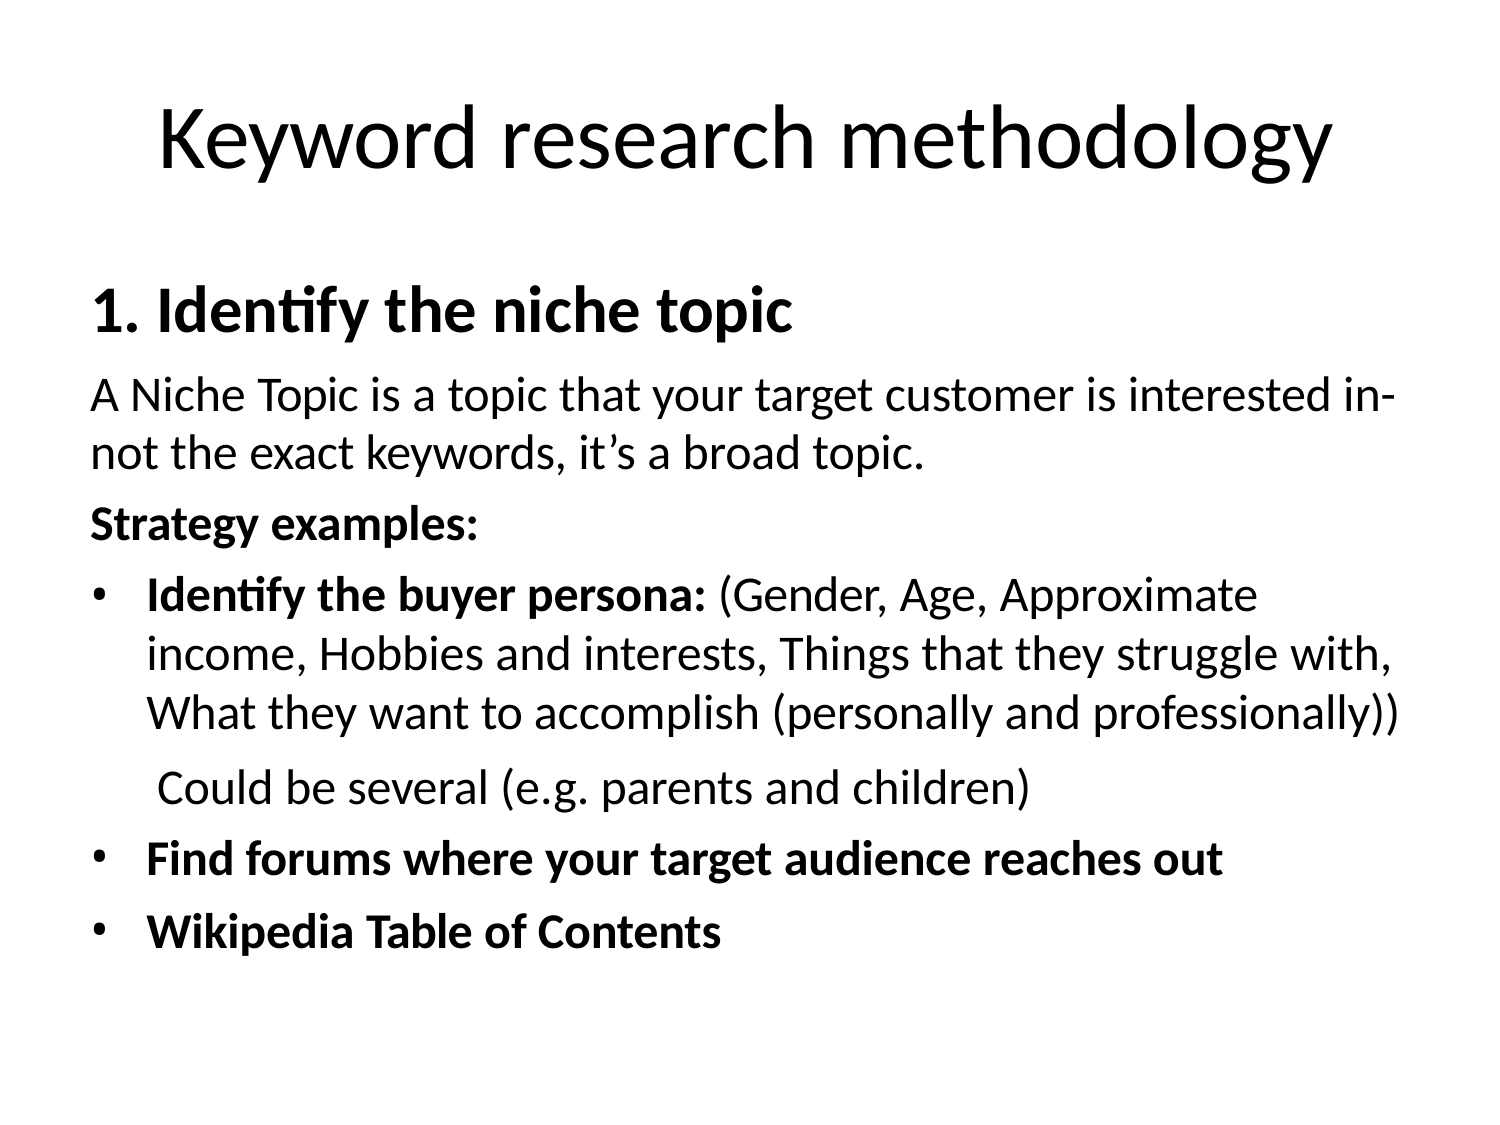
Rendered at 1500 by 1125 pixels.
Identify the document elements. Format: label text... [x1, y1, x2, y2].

title Keyword research methodology [156, 75, 1344, 245]
text_box 1. Identify the niche topic A Niche Topic is a topic that your target customer is interested in- not the exact keywords, it’s a broad topic. Strategy examples: Identify the buyer persona: (Gender, Age, Approximate income, Hobbies and interests, Things that they struggle with, What they want to accomplish (personally and professionally)) Could be several (e.g. parents and children) Find forums where your target audience reaches out Wikipedia Table of Contents [87, 245, 1412, 959]
